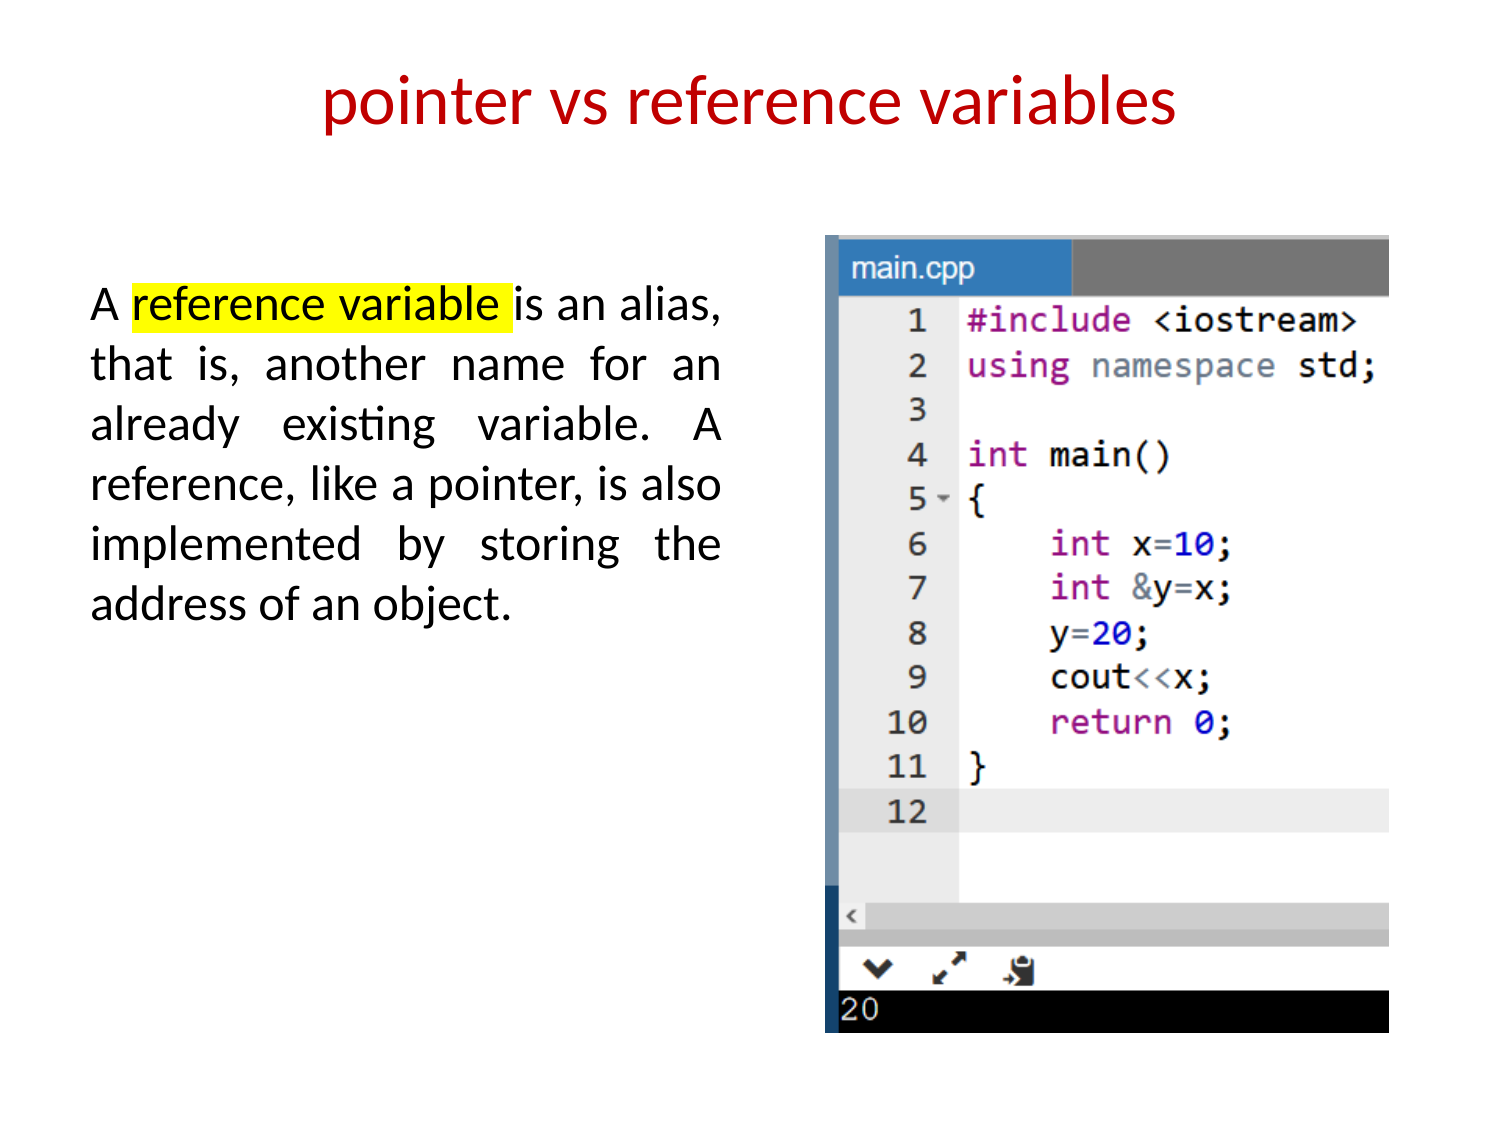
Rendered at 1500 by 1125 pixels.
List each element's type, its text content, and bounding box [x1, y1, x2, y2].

list A reference variable is an alias, that is, another name for an already existing variable. A reference, like a pointer, is also implemented by storing the address of an object. [75, 262, 738, 1005]
picture [824, 234, 1390, 1033]
title pointer vs reference variables [75, 45, 1425, 233]
